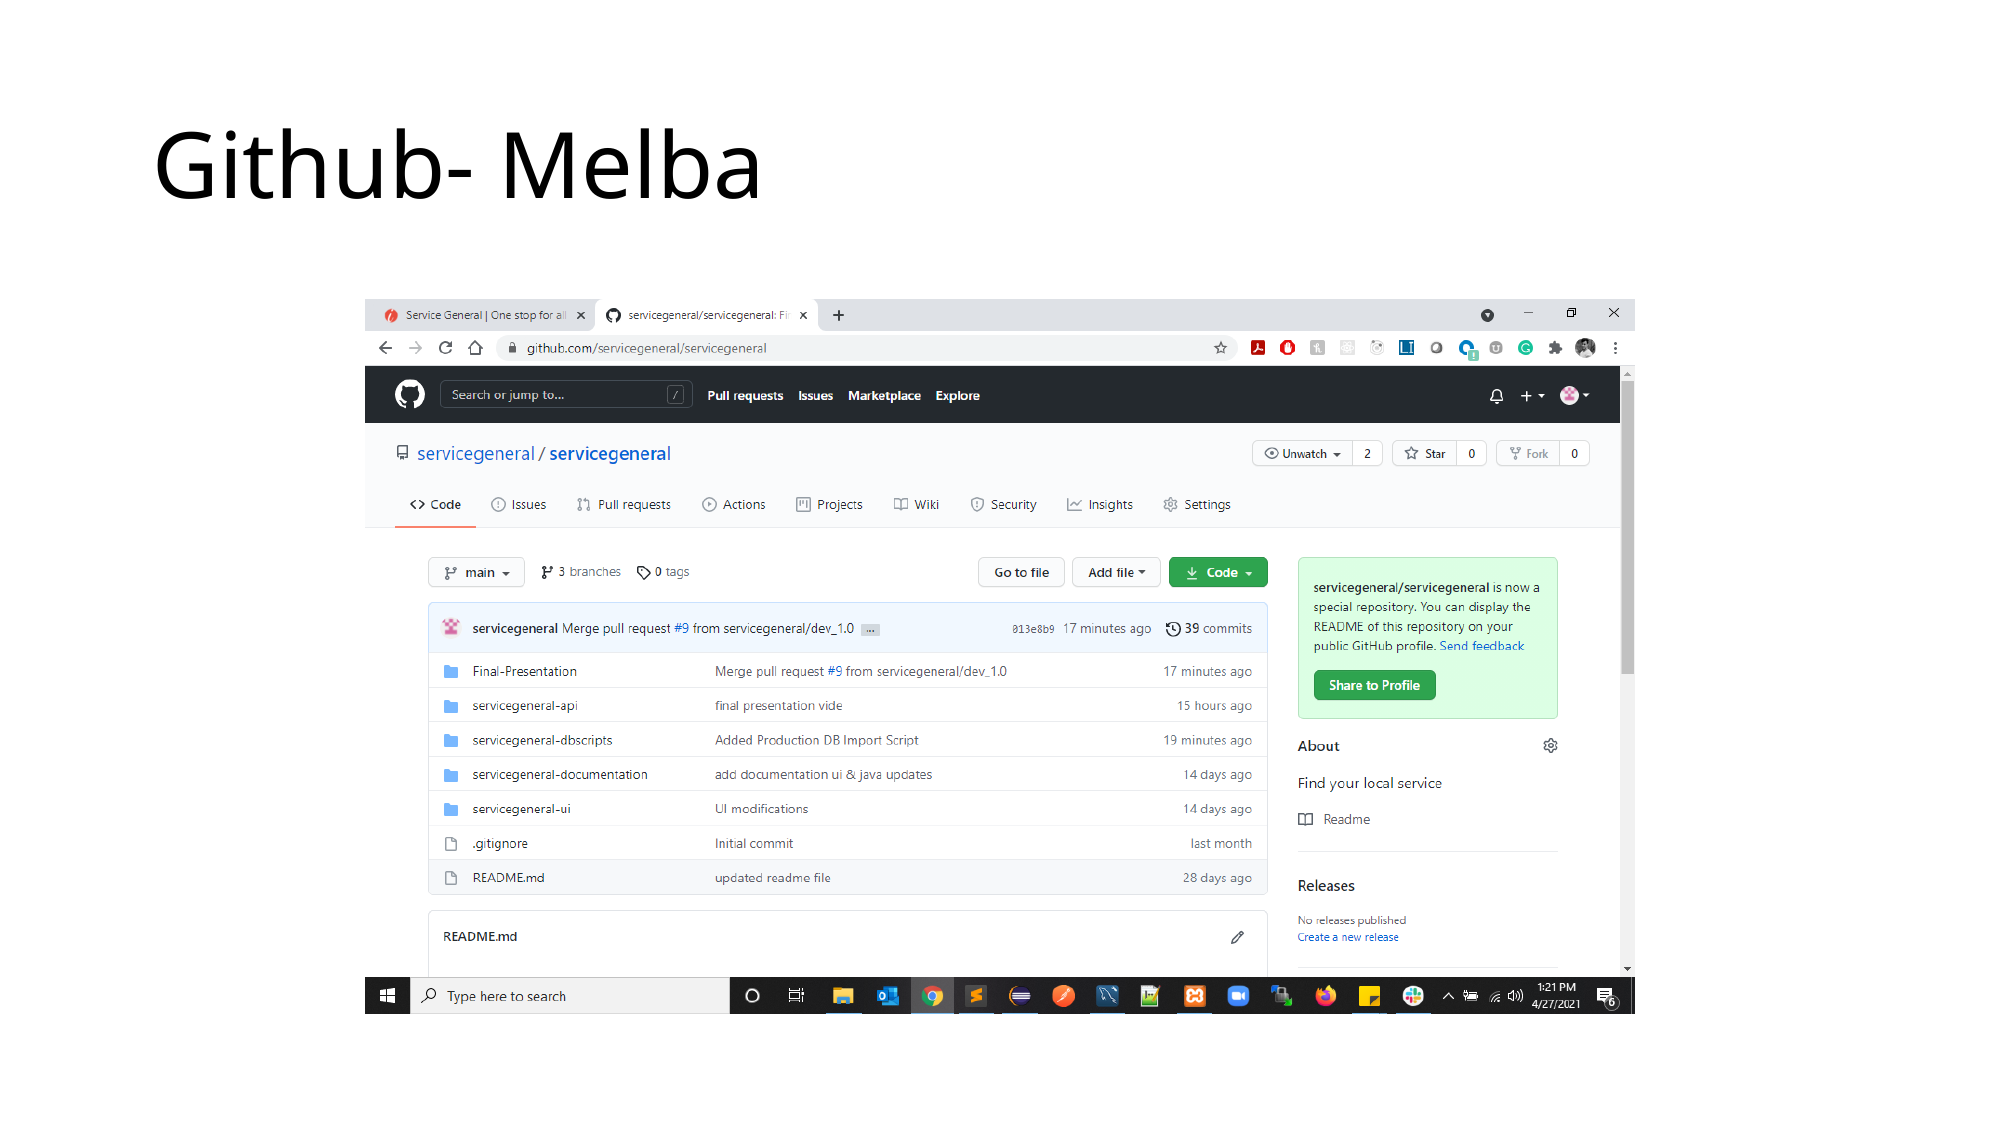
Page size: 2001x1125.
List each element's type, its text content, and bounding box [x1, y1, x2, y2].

title Github- Melba [137, 59, 1863, 278]
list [365, 299, 1635, 1014]
